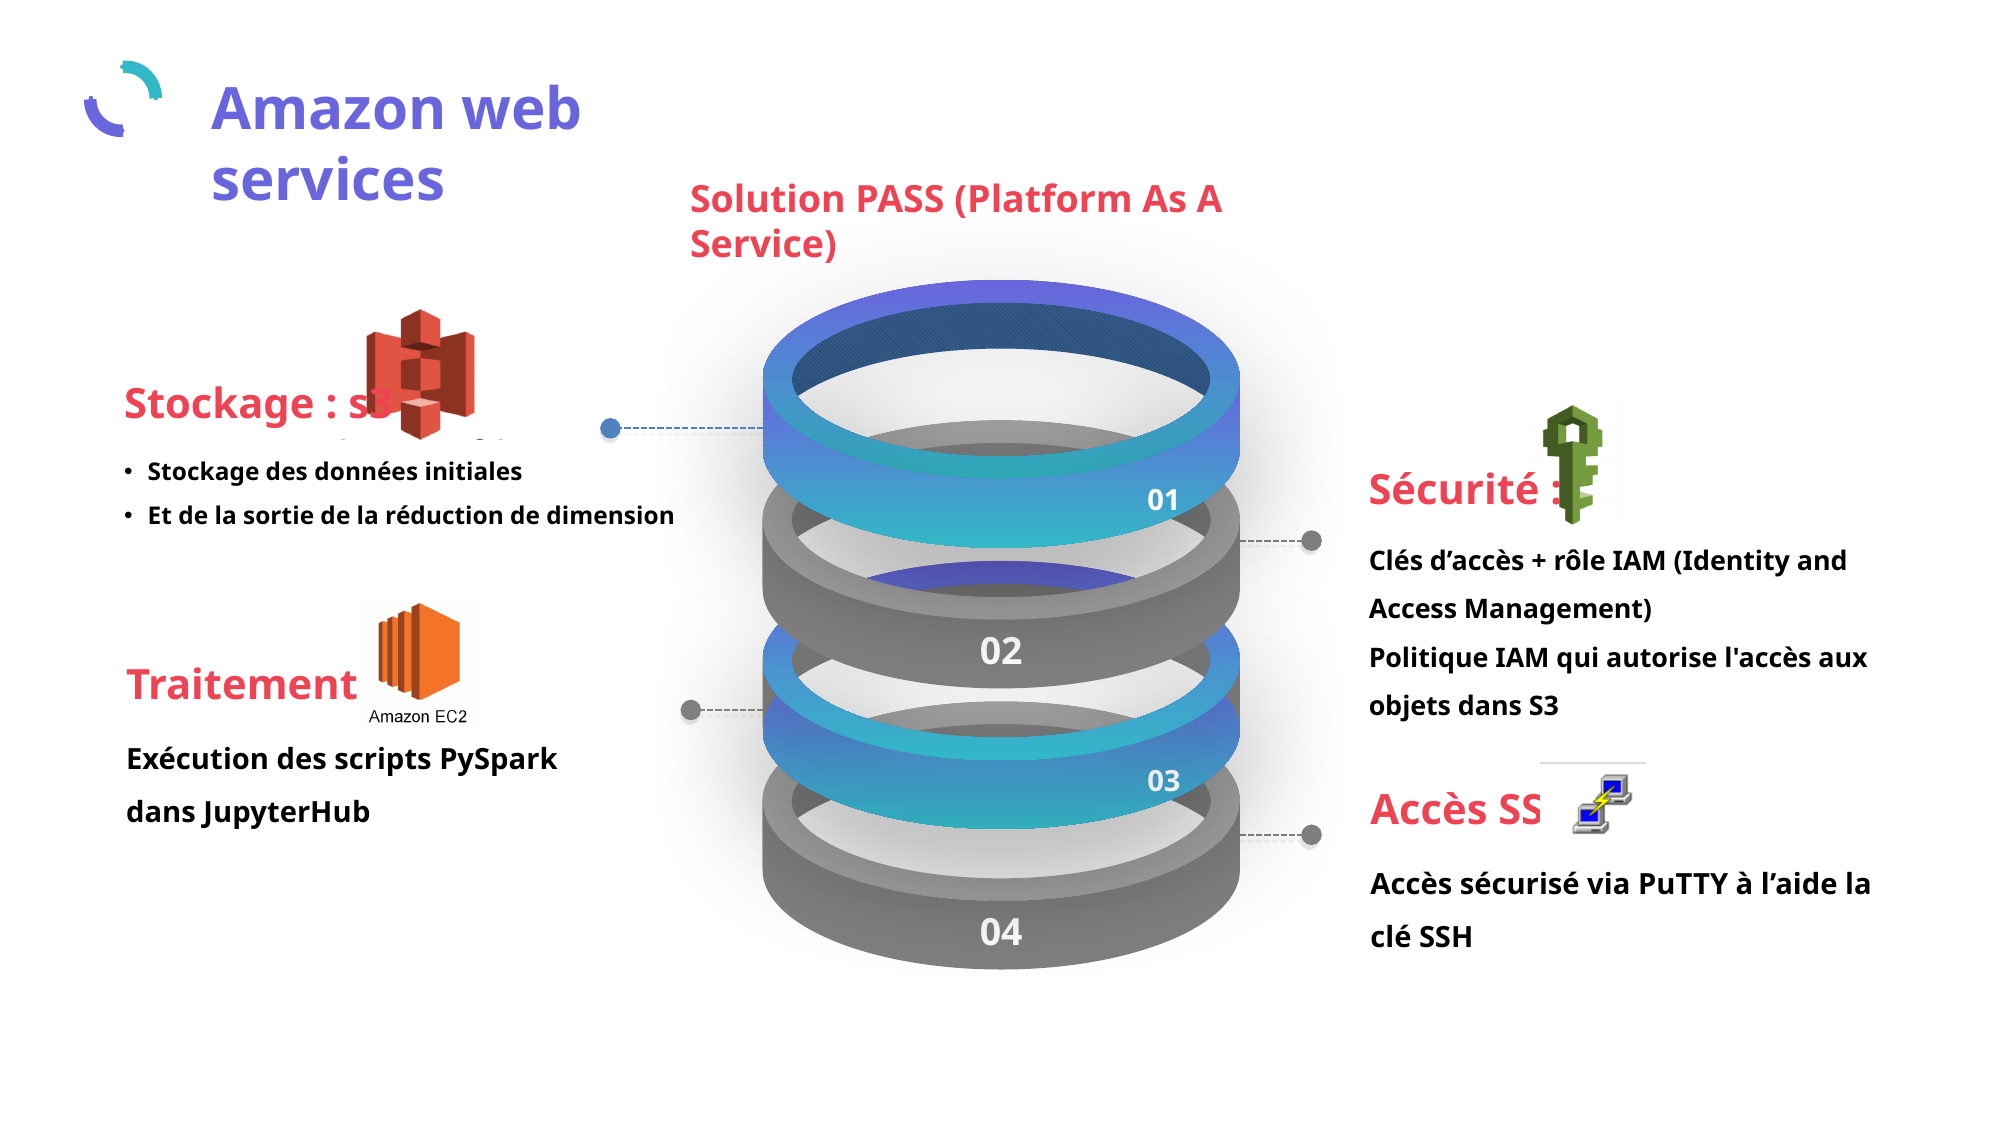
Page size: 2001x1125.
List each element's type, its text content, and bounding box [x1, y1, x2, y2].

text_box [1353, 397, 1938, 730]
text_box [762, 701, 1312, 970]
text_box Solution PASS (Platform As A Service) [675, 167, 1325, 273]
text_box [610, 279, 1240, 548]
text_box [762, 420, 1312, 689]
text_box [88, 64, 158, 133]
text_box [111, 595, 647, 858]
text_box Amazon web services [196, 64, 763, 219]
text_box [1355, 762, 1891, 983]
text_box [690, 560, 1240, 829]
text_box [109, 286, 710, 563]
